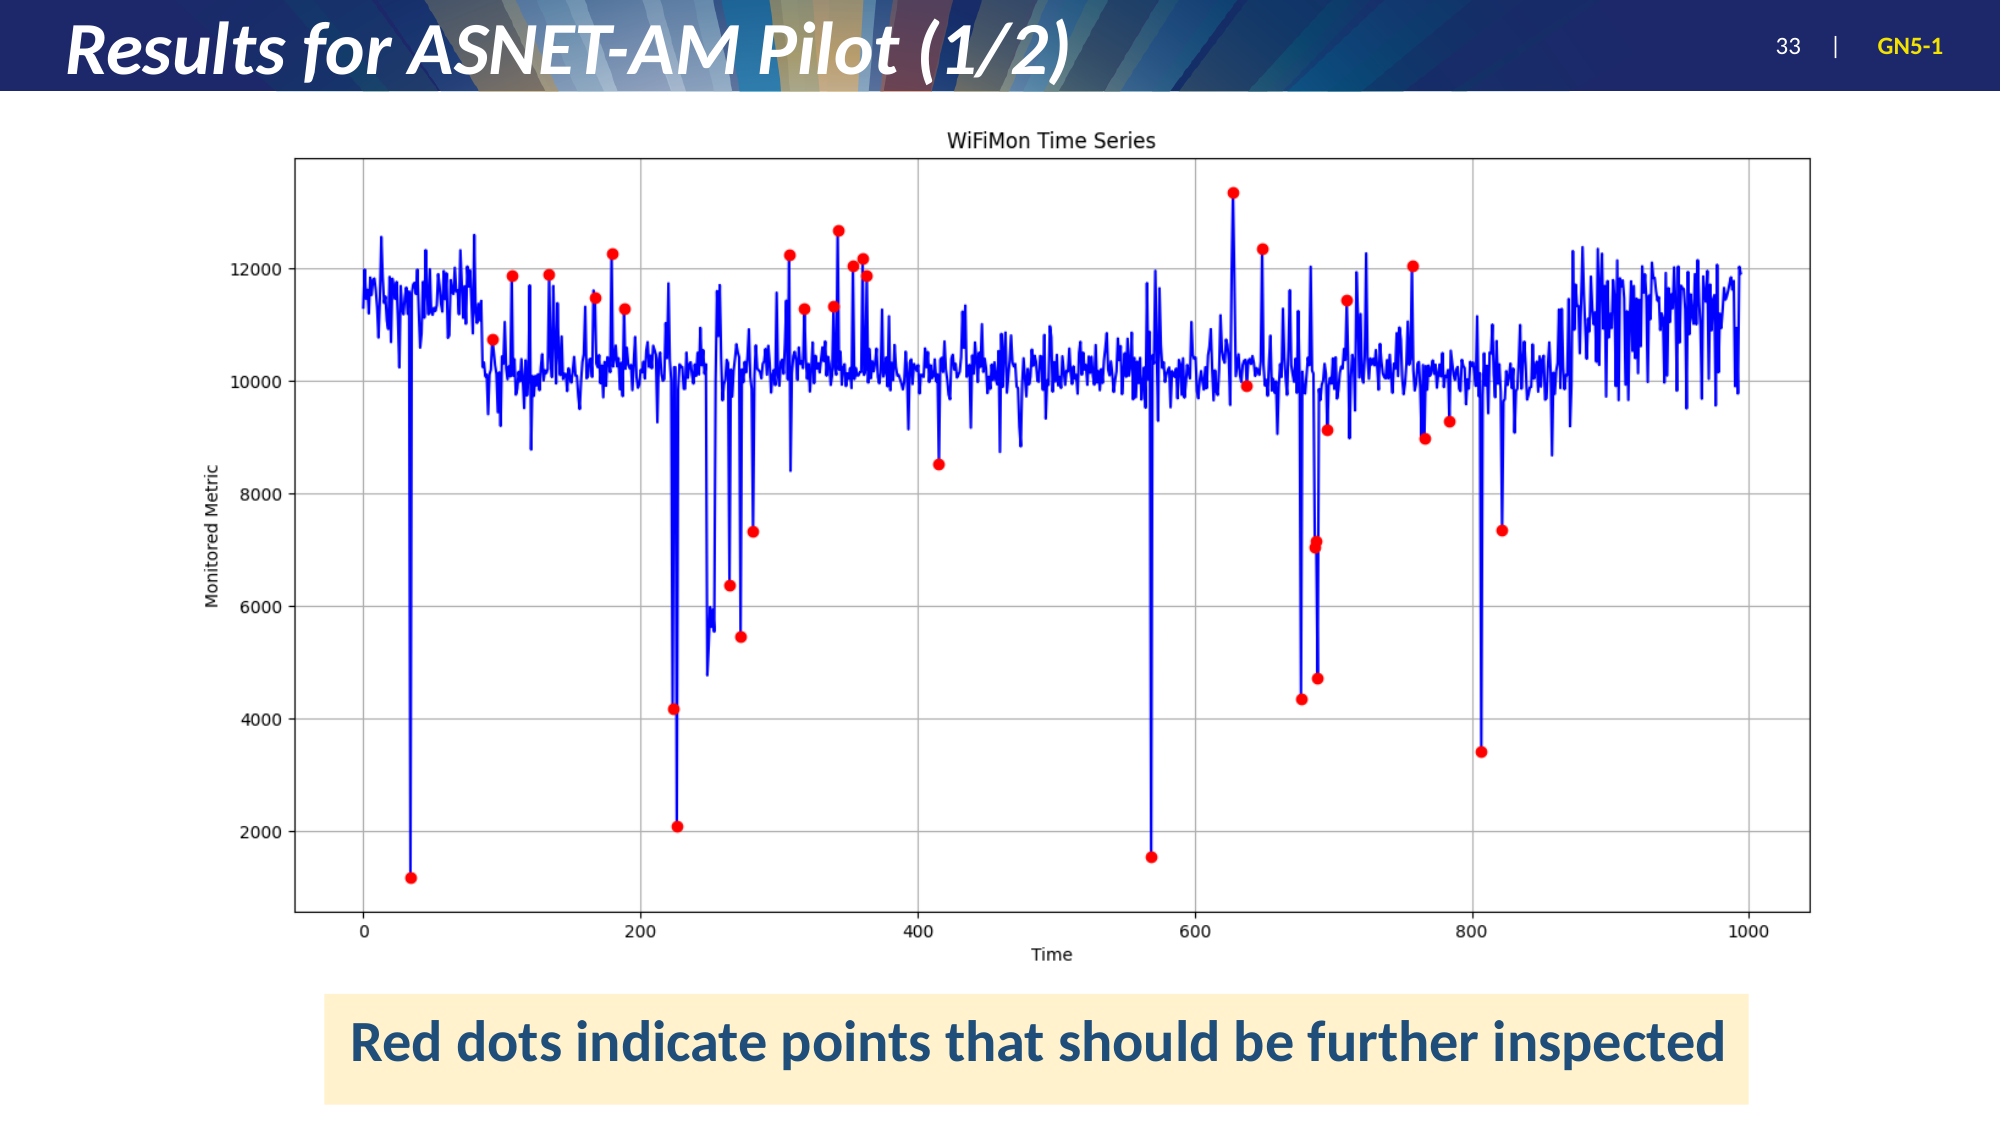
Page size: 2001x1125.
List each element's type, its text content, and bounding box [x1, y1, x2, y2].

text_box [323, 993, 1750, 1106]
picture [187, 119, 1861, 984]
picture [0, 0, 1688, 92]
title Results for ASNET-AM Pilot (1/2) [50, 14, 1674, 86]
text_box Red dots indicate points that should be further inspected [335, 1003, 1826, 1095]
